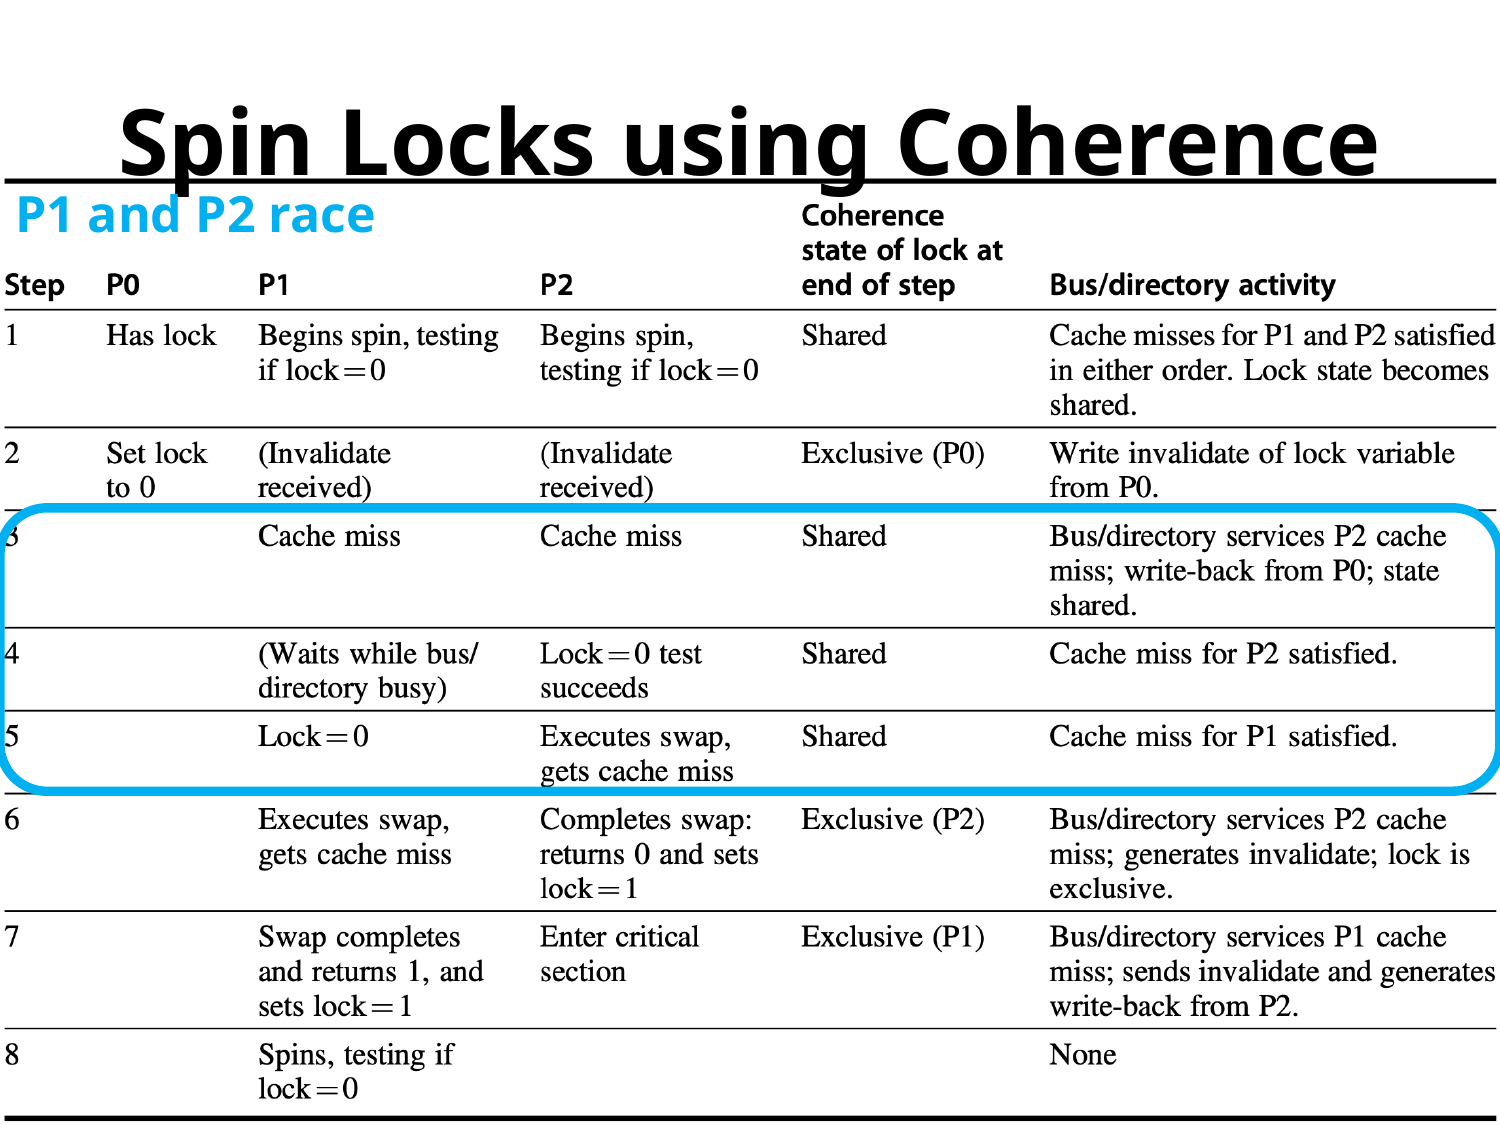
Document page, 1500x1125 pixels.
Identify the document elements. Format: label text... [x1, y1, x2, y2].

picture [0, 769, 1500, 1125]
picture [5, 513, 1494, 786]
picture [0, 174, 1500, 530]
title Spin Locks using Coherence [0, 45, 1500, 174]
